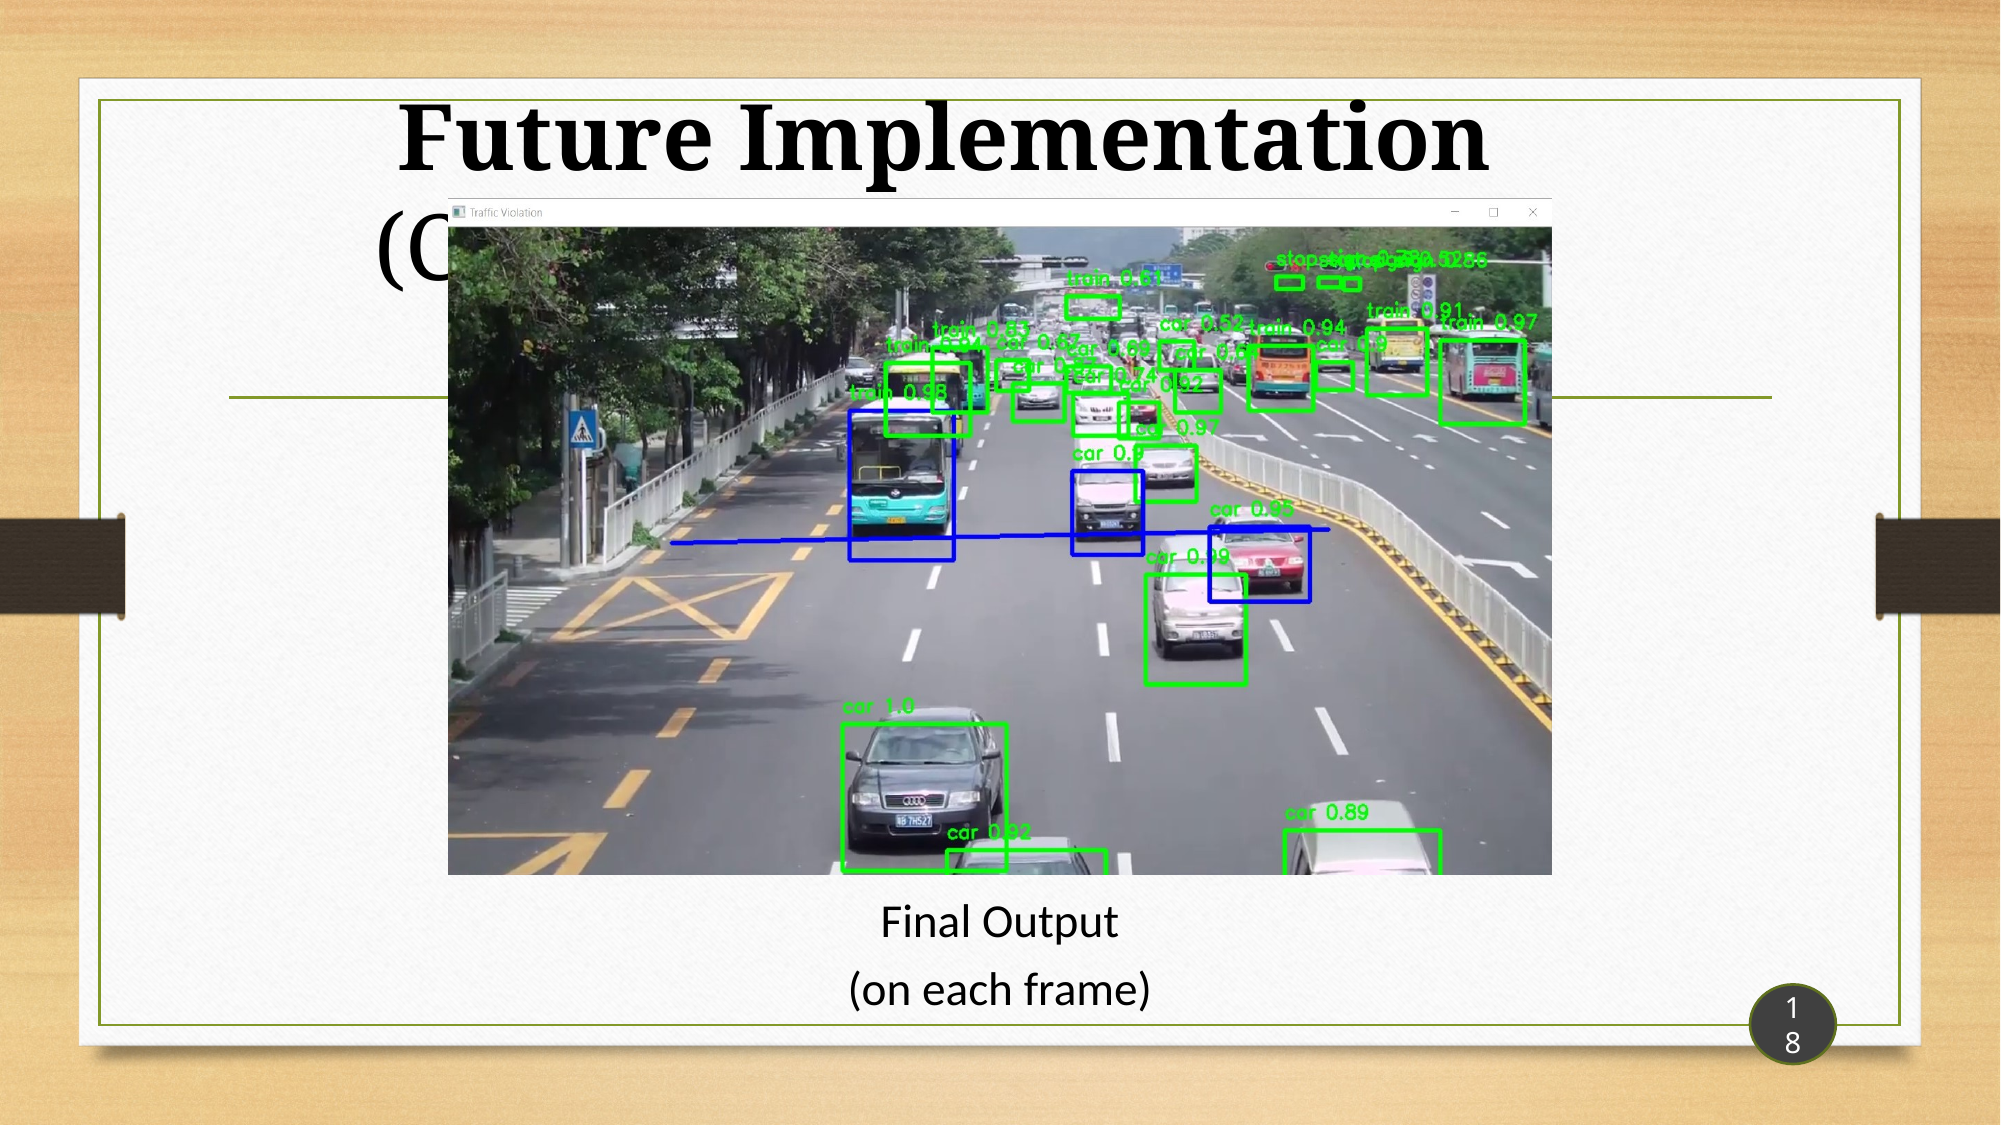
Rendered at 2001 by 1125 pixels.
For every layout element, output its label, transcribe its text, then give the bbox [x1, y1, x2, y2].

text_box Future Implementation (Cont.) [359, 71, 1722, 307]
text_box 18 [1748, 983, 1838, 1066]
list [448, 197, 1552, 876]
picture [0, 0, 2001, 1125]
text_box Final Output (on each frame) [734, 889, 1266, 1025]
